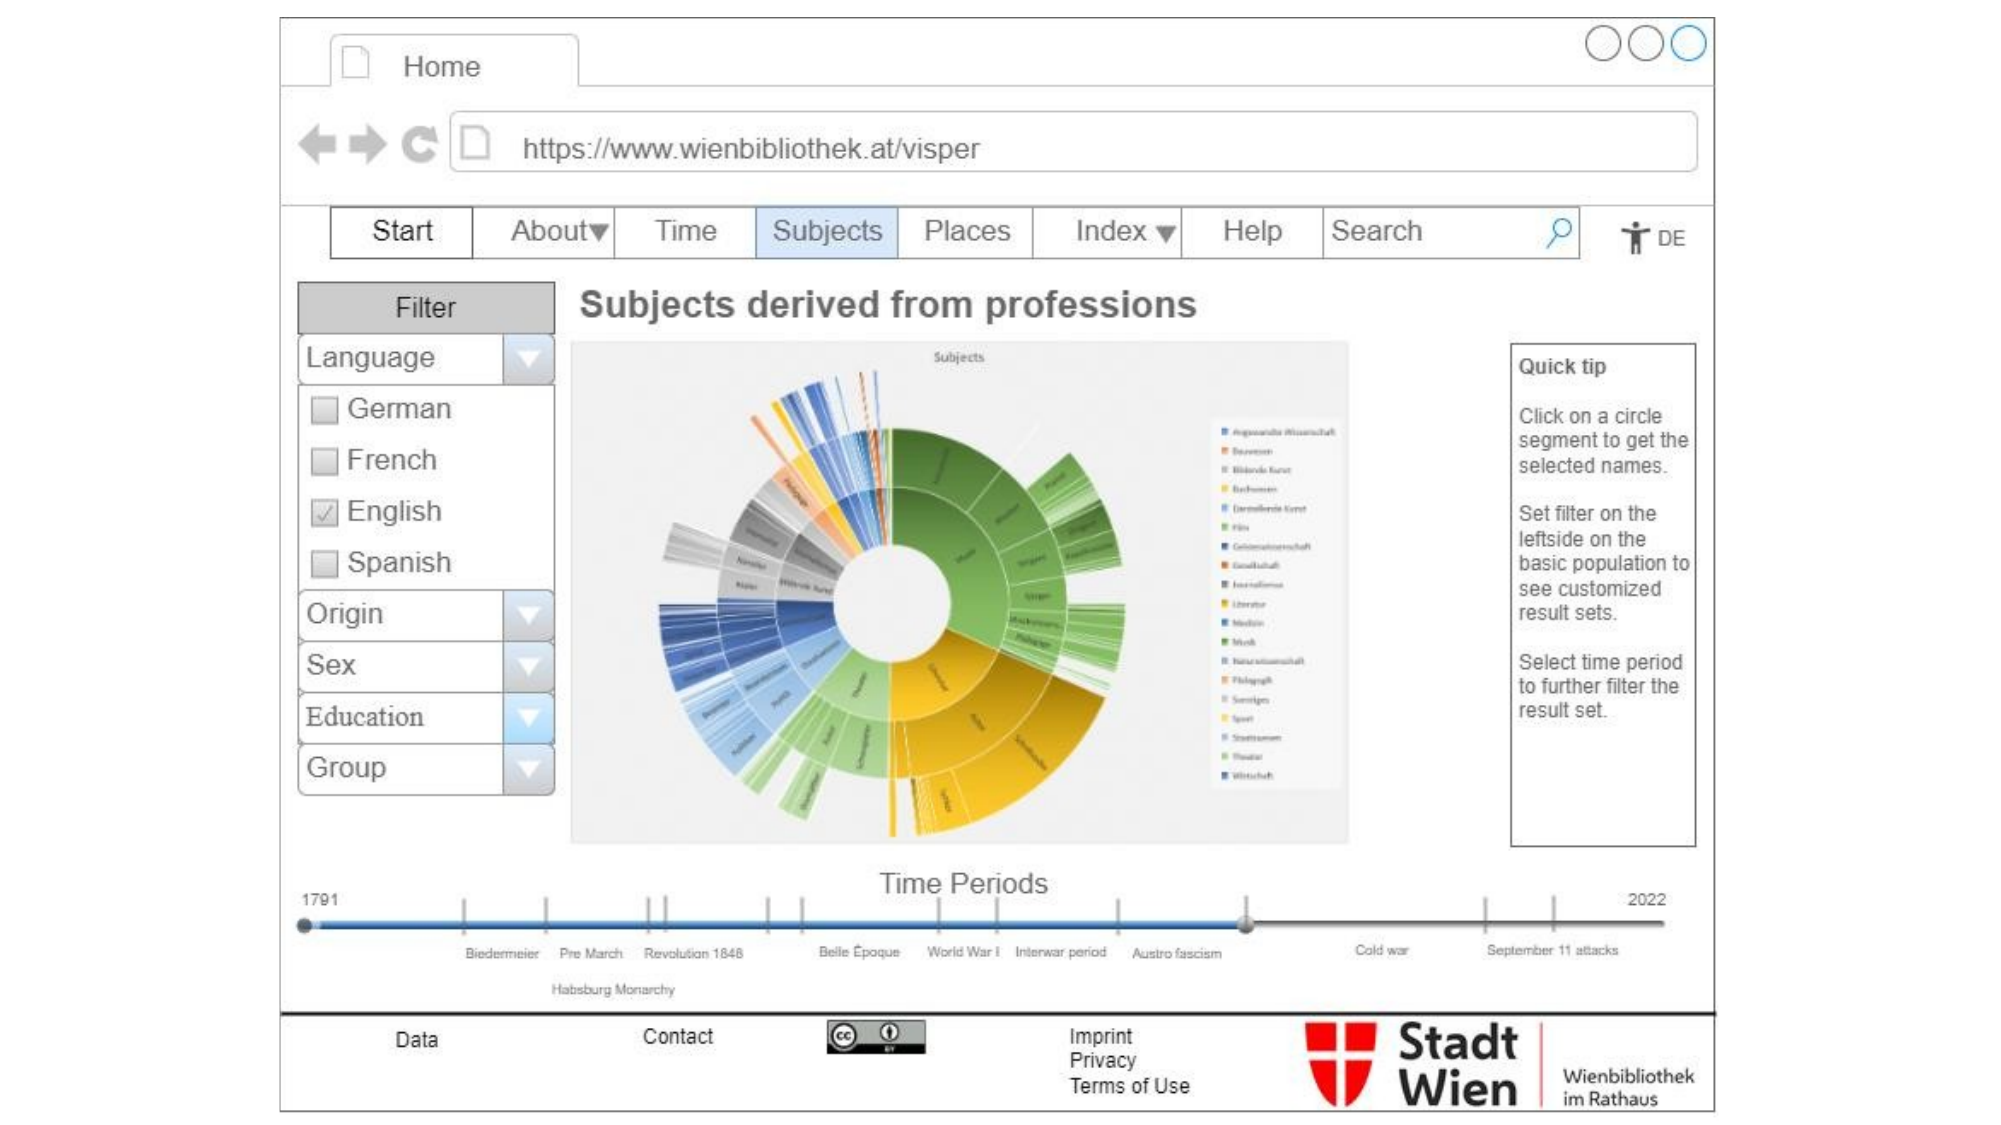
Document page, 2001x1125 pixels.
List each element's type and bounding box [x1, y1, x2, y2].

text_box [279, 17, 1719, 1121]
text_box [0, 974, 2000, 1125]
